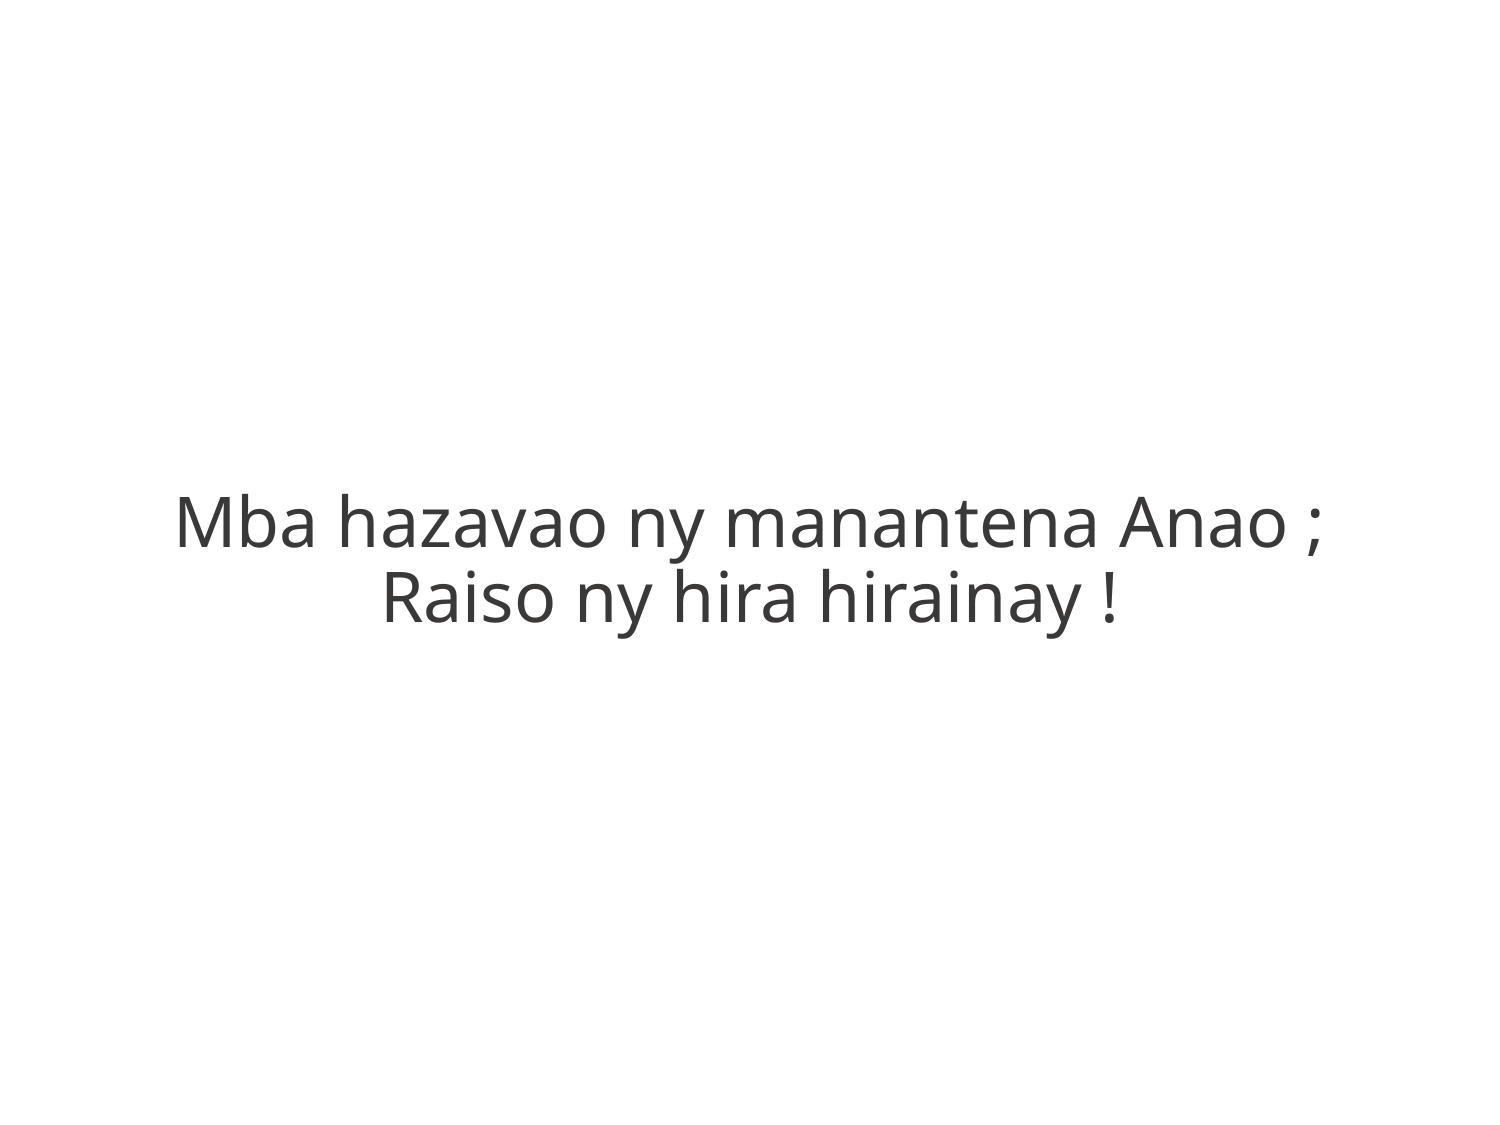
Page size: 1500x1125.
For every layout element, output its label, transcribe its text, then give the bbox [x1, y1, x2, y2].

title Mba hazavao ny manantena Anao ; Raiso ny hira hirainay ! [103, 453, 1397, 672]
